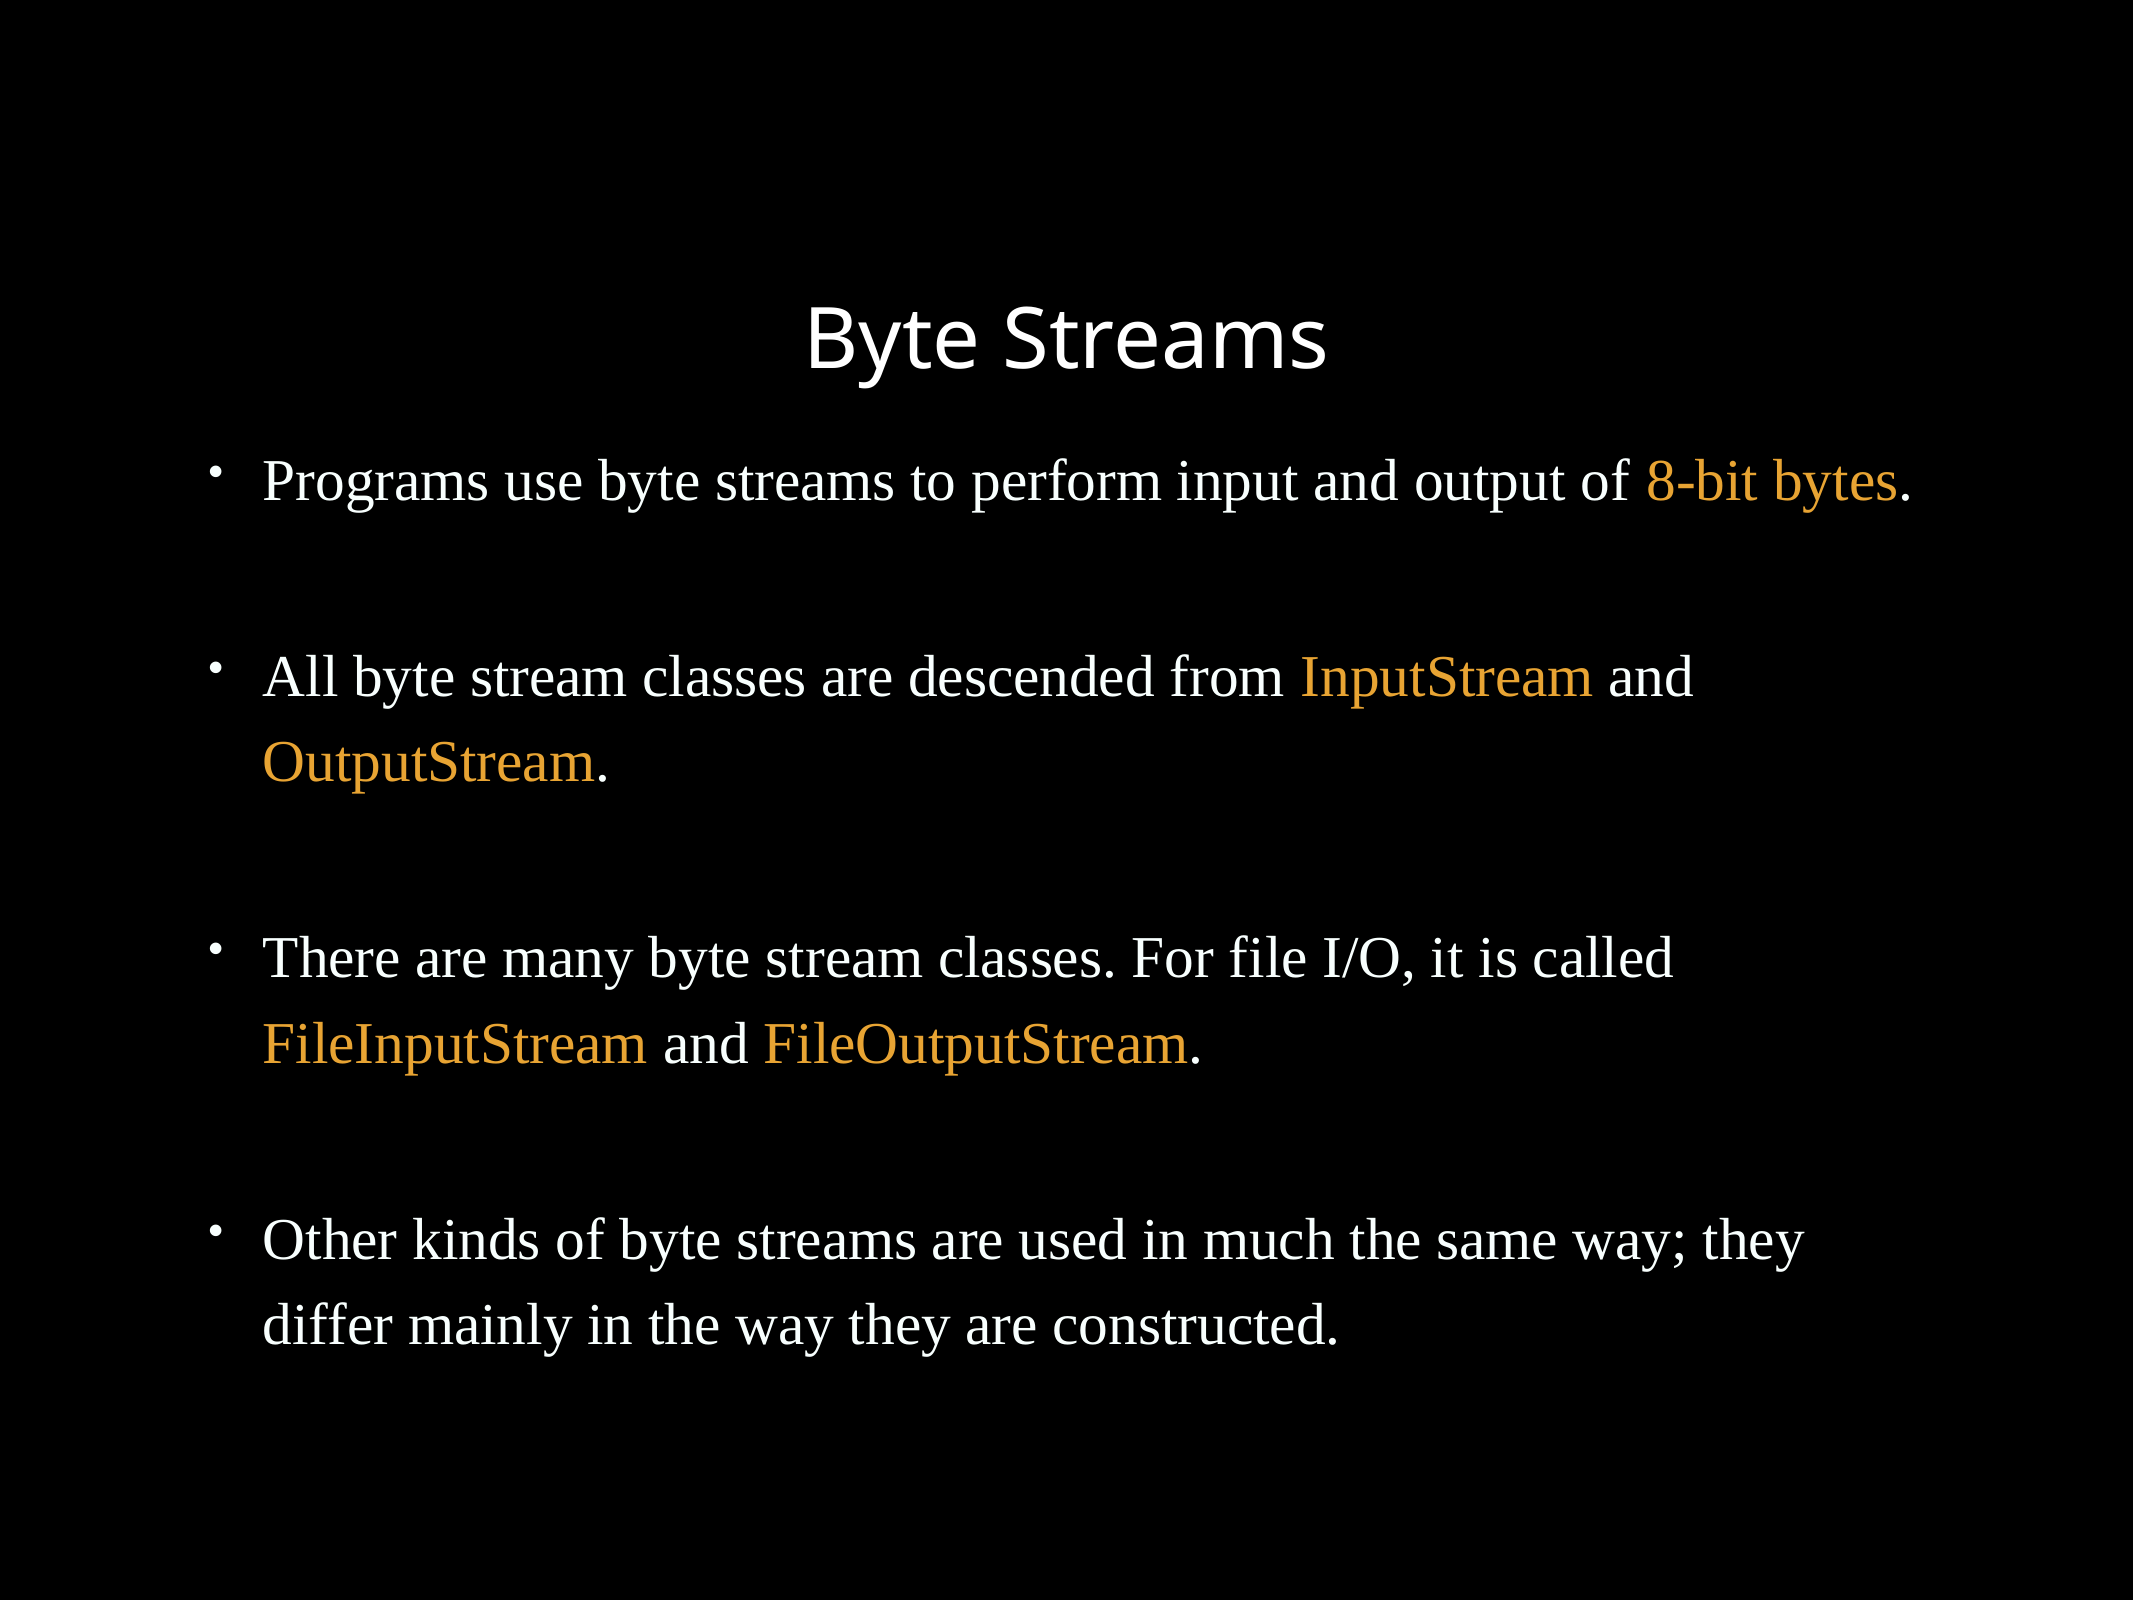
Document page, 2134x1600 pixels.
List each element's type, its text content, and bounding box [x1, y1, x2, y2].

list Programs use byte streams to perform input and output of 8-bit bytes. All byte stream classes are descended from InputStream and OutputStream. There are many byte stream classes. For file I/O, it is called FileInputStream and FileOutputStream. Other kinds of byte streams are used in much the same way; they differ mainly in the way they are constructed. [207, 426, 1926, 1353]
title Byte Streams [207, 268, 1926, 387]
